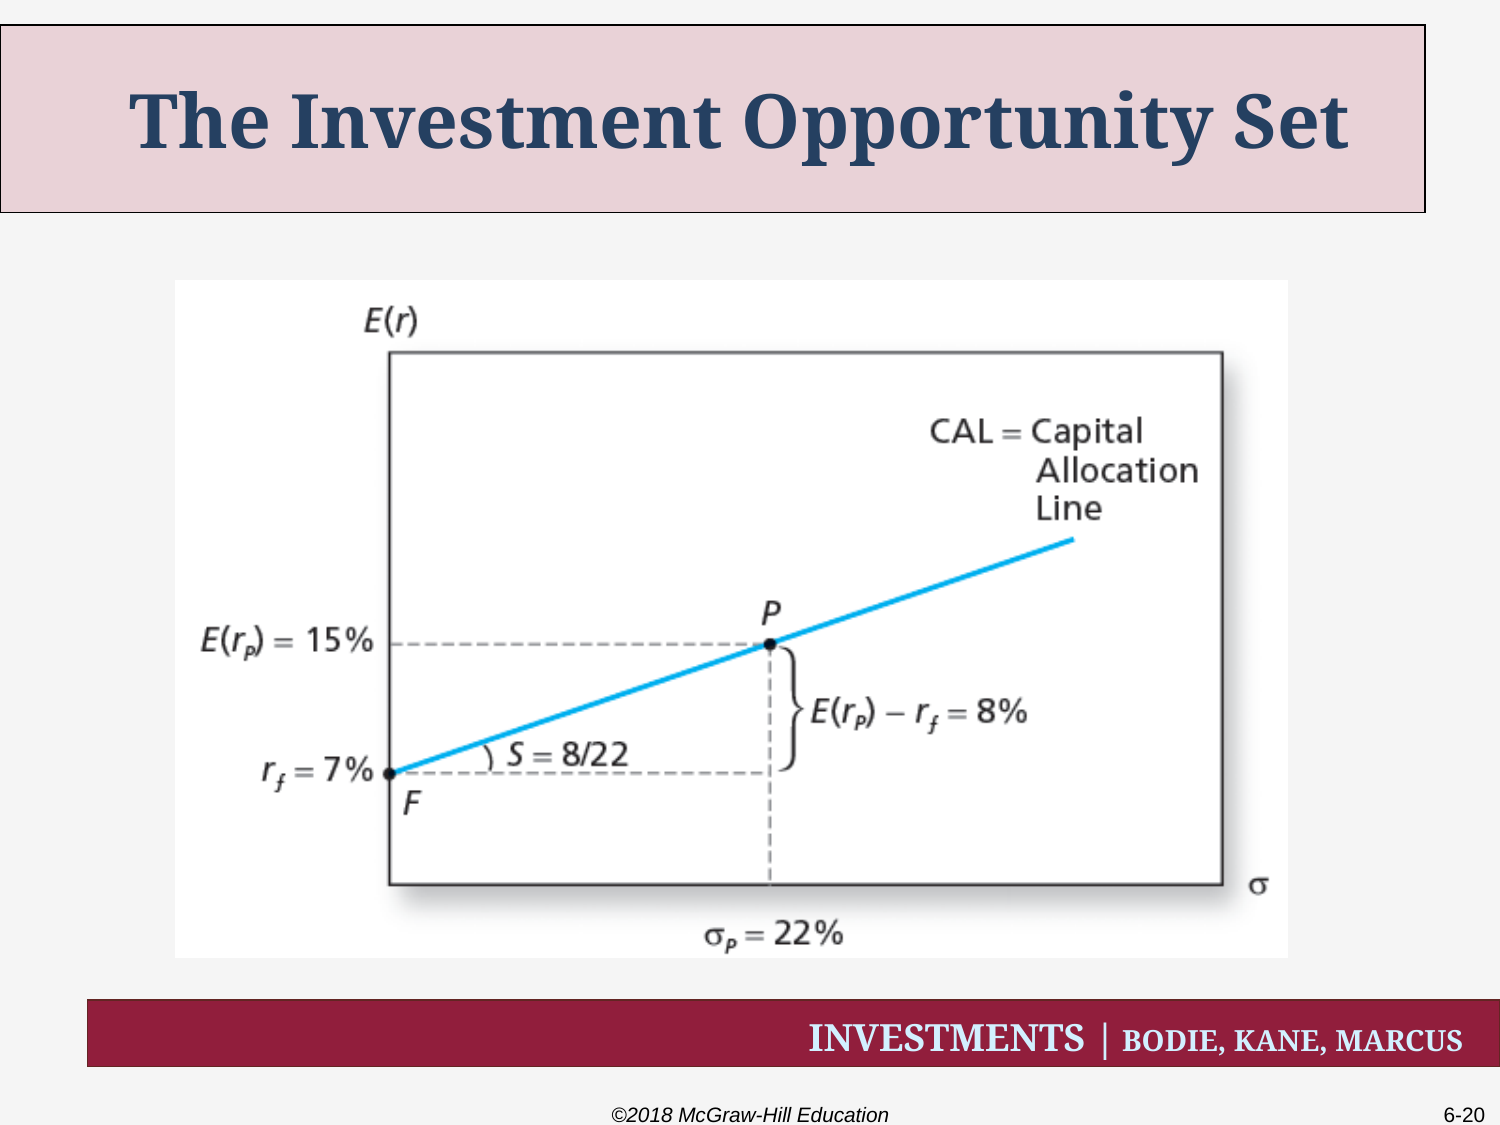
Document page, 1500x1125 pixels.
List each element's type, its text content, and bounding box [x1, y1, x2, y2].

slide_number 6-20 [1162, 1102, 1500, 1125]
title The Investment Opportunity Set [75, 12, 1425, 226]
footer ©2018 McGraw-Hill Education [496, 1102, 1004, 1125]
picture [174, 280, 1288, 958]
